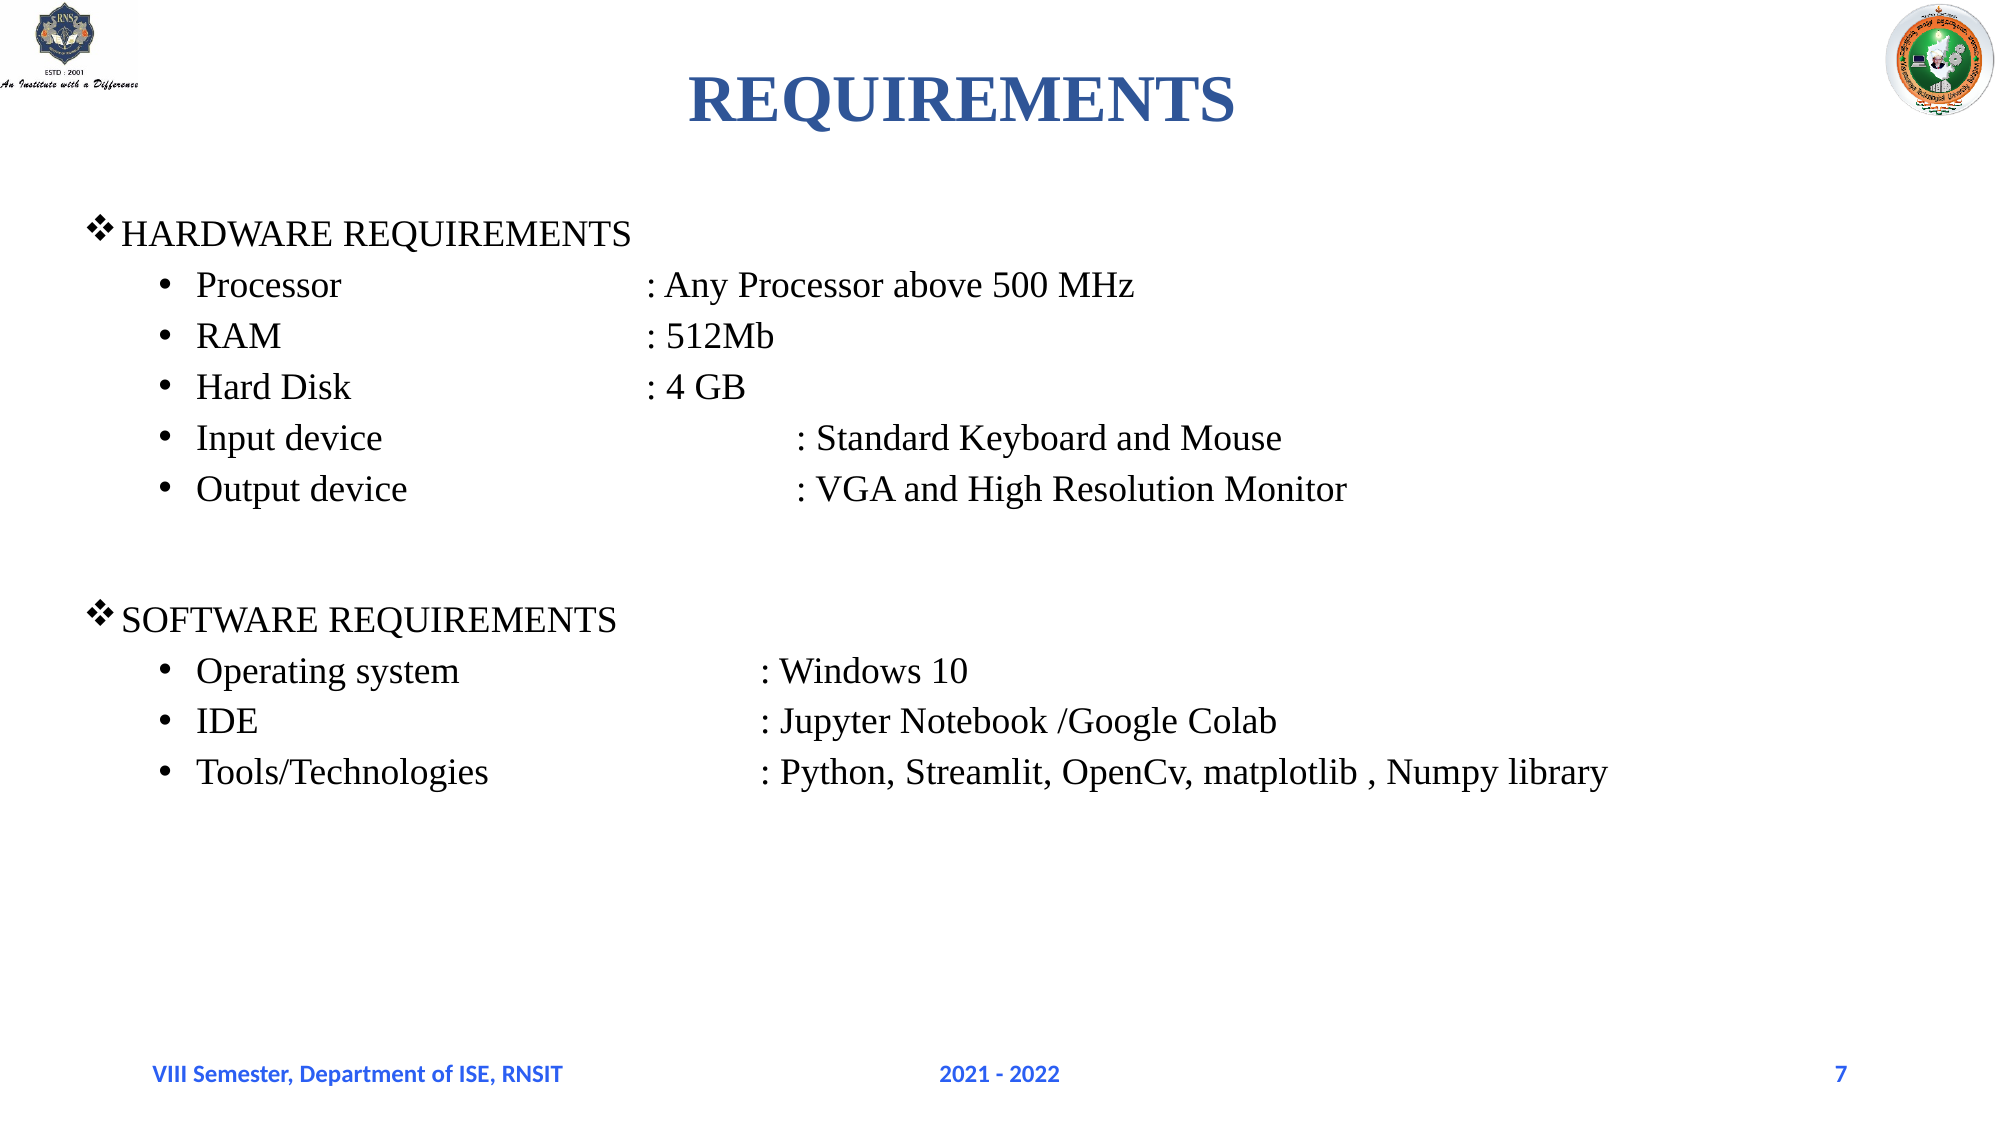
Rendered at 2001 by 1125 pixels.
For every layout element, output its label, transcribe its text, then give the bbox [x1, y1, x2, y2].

list HARDWARE REQUIREMENTS Processor : Any Processor above 500 MHz RAM : 512Mb Hard Disk : 4 GB Input device : Standard Keyboard and Mouse Output device : VGA and High Resolution Monitor SOFTWARE REQUIREMENTS Operating system : Windows 10 IDE : Jupyter Notebook /Google Colab Tools/Technologies : Python, Streamlit, OpenCv, matplotlib , Numpy library [68, 206, 1932, 1068]
picture [0, 0, 138, 90]
slide_number 7 [1412, 1042, 1863, 1103]
title REQUIREMENTS [350, 56, 1576, 186]
footer 2021 - 2022 [662, 1042, 1338, 1103]
slide_number VIII Semester, Department of ISE, RNSIT [137, 1042, 662, 1103]
picture [1882, 2, 1997, 117]
